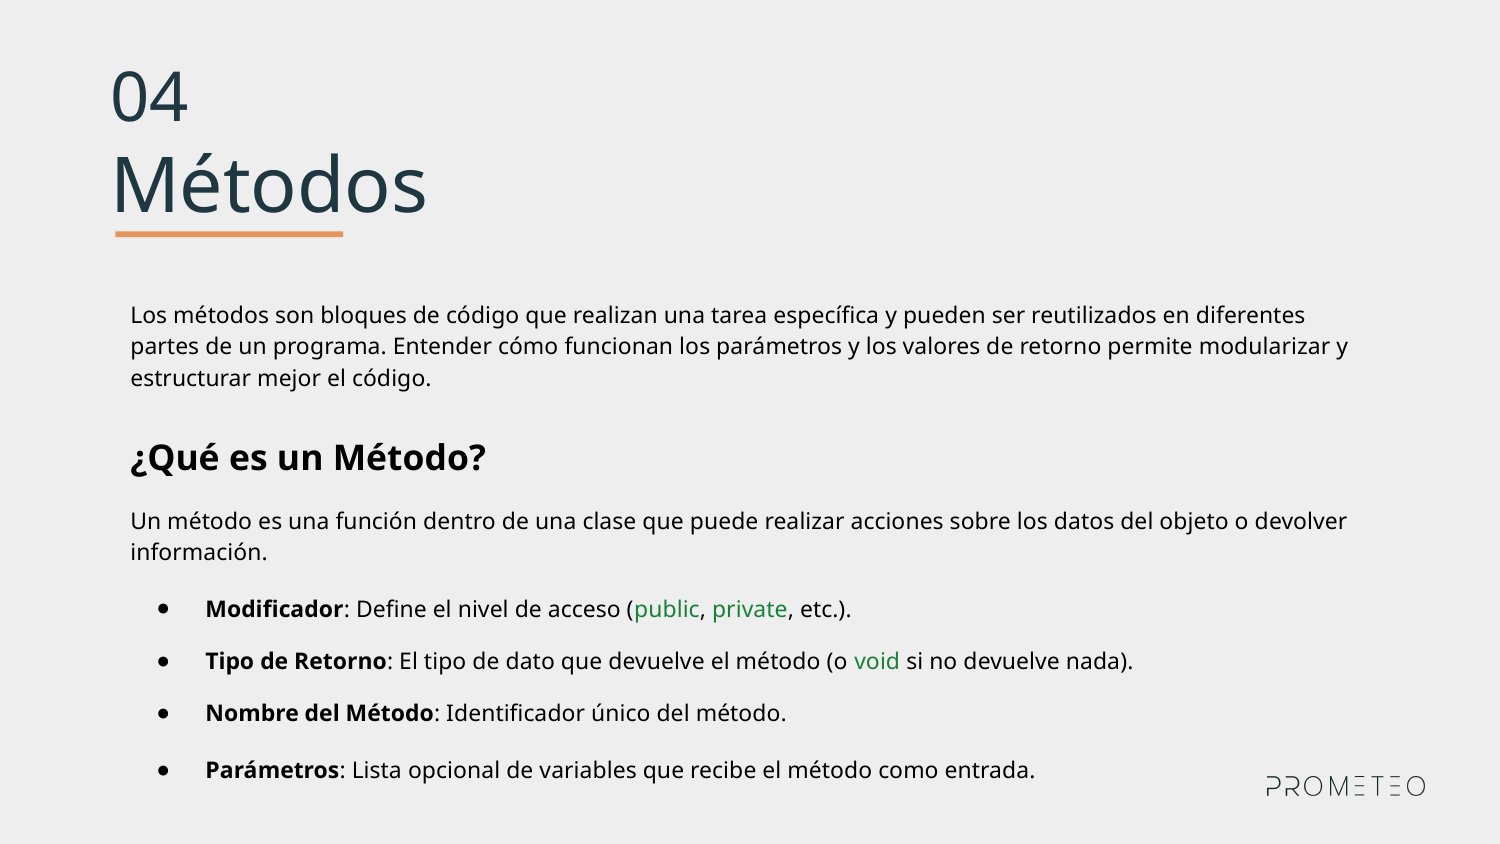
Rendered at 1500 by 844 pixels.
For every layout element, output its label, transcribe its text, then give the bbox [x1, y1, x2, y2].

text_box [115, 231, 344, 238]
picture [1267, 776, 1425, 797]
text_box Los métodos son bloques de código que realizan una tarea específica y pueden ser reutilizados en diferentes partes de un programa. Entender cómo funcionan los parámetros y los valores de retorno permite modularizar y estructurar mejor el código. ¿Qué es un Método? Un método es una función dentro de una clase que puede realizar acciones sobre los datos del objeto o devolver información. Modificador: Define el nivel de acceso (public, private, etc.). Tipo de Retorno: El tipo de dato que devuelve el método (o void si no devuelve nada). Nombre del Método: Identificador único del método. Parámetros: Lista opcional de variables que recibe el método como entrada. [115, 281, 1375, 798]
text_box 04 Métodos [94, 37, 984, 256]
